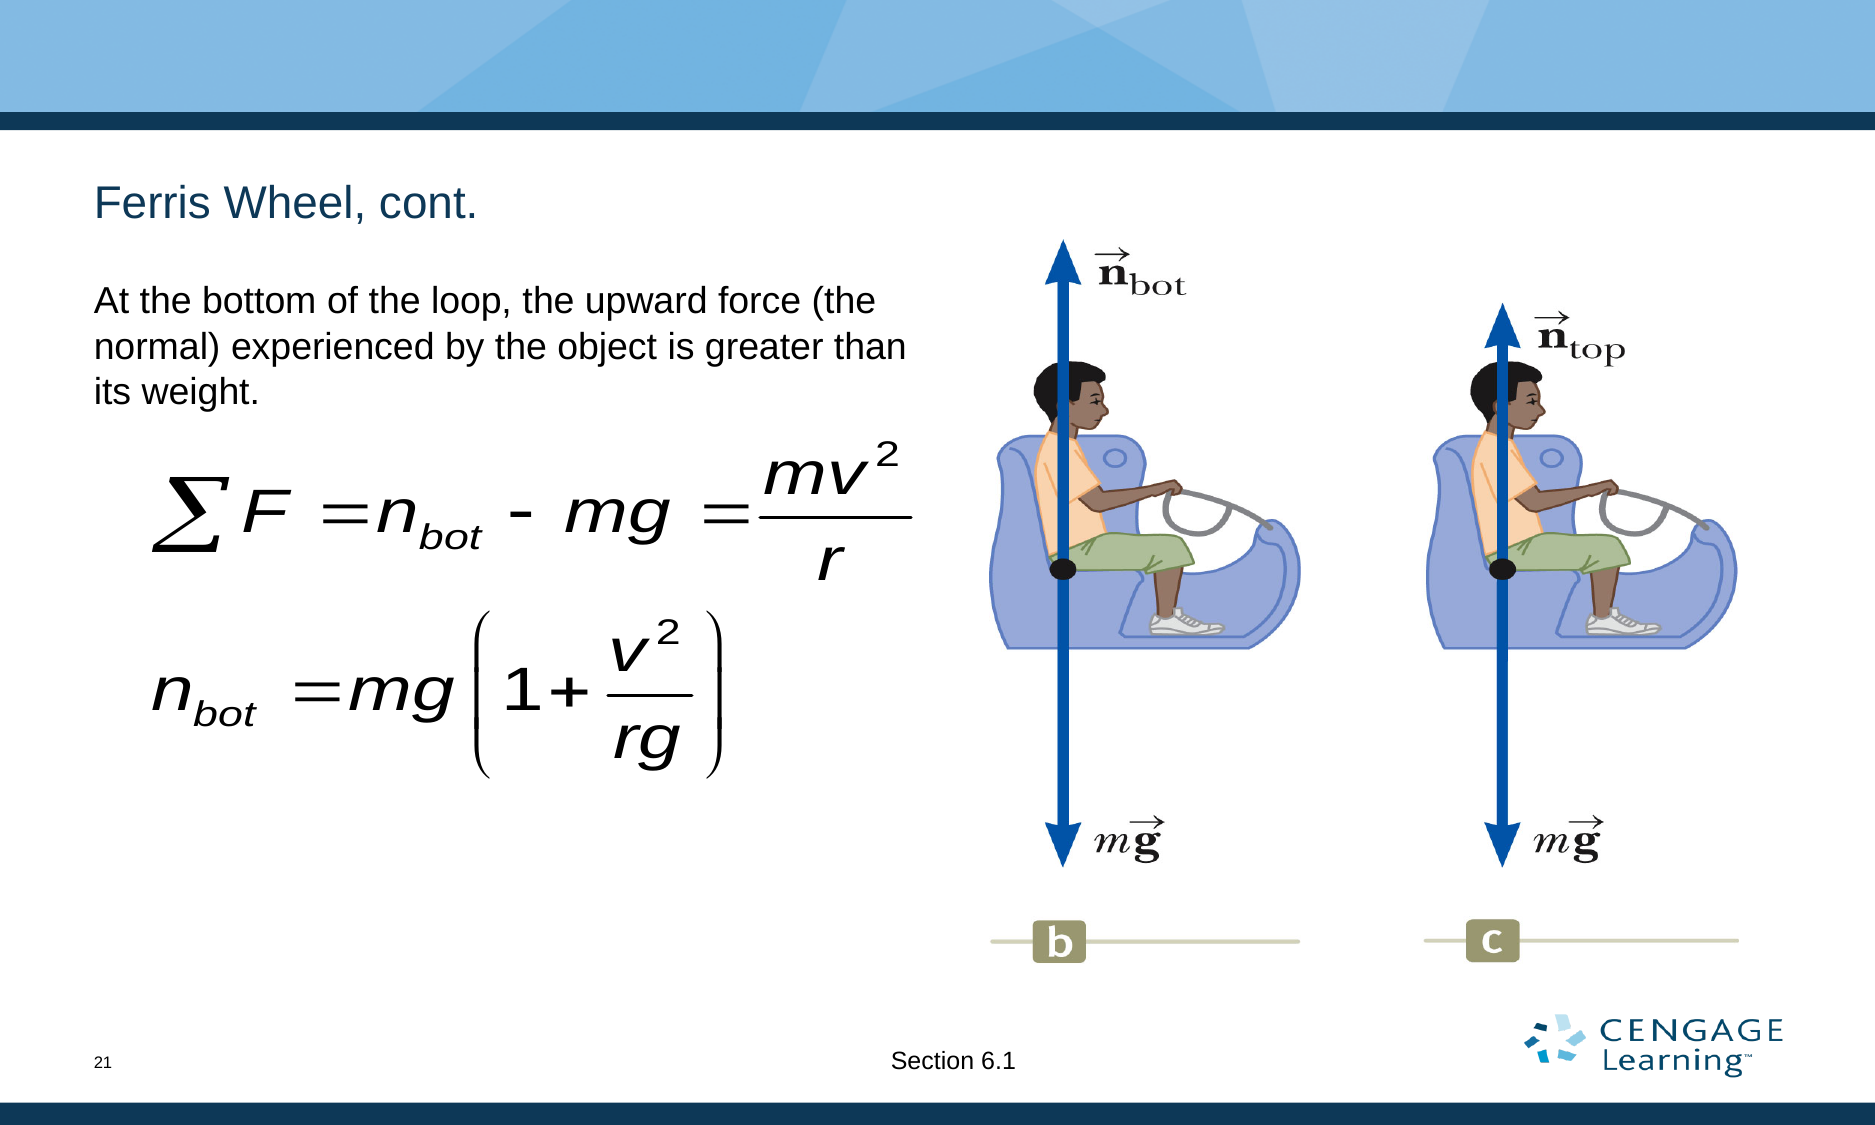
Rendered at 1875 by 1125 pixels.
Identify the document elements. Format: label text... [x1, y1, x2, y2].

picture [989, 239, 1739, 967]
text_box Section 6.1 [734, 1037, 1032, 1083]
title Ferris Wheel, cont. [93, 149, 1782, 250]
picture [1494, 990, 1812, 1101]
slide_number 21 [93, 1051, 141, 1090]
picture [0, 0, 1875, 112]
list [140, 424, 926, 793]
list At the bottom of the loop, the upward force (the normal) experienced by the object is greater than its weight. [93, 275, 922, 1004]
